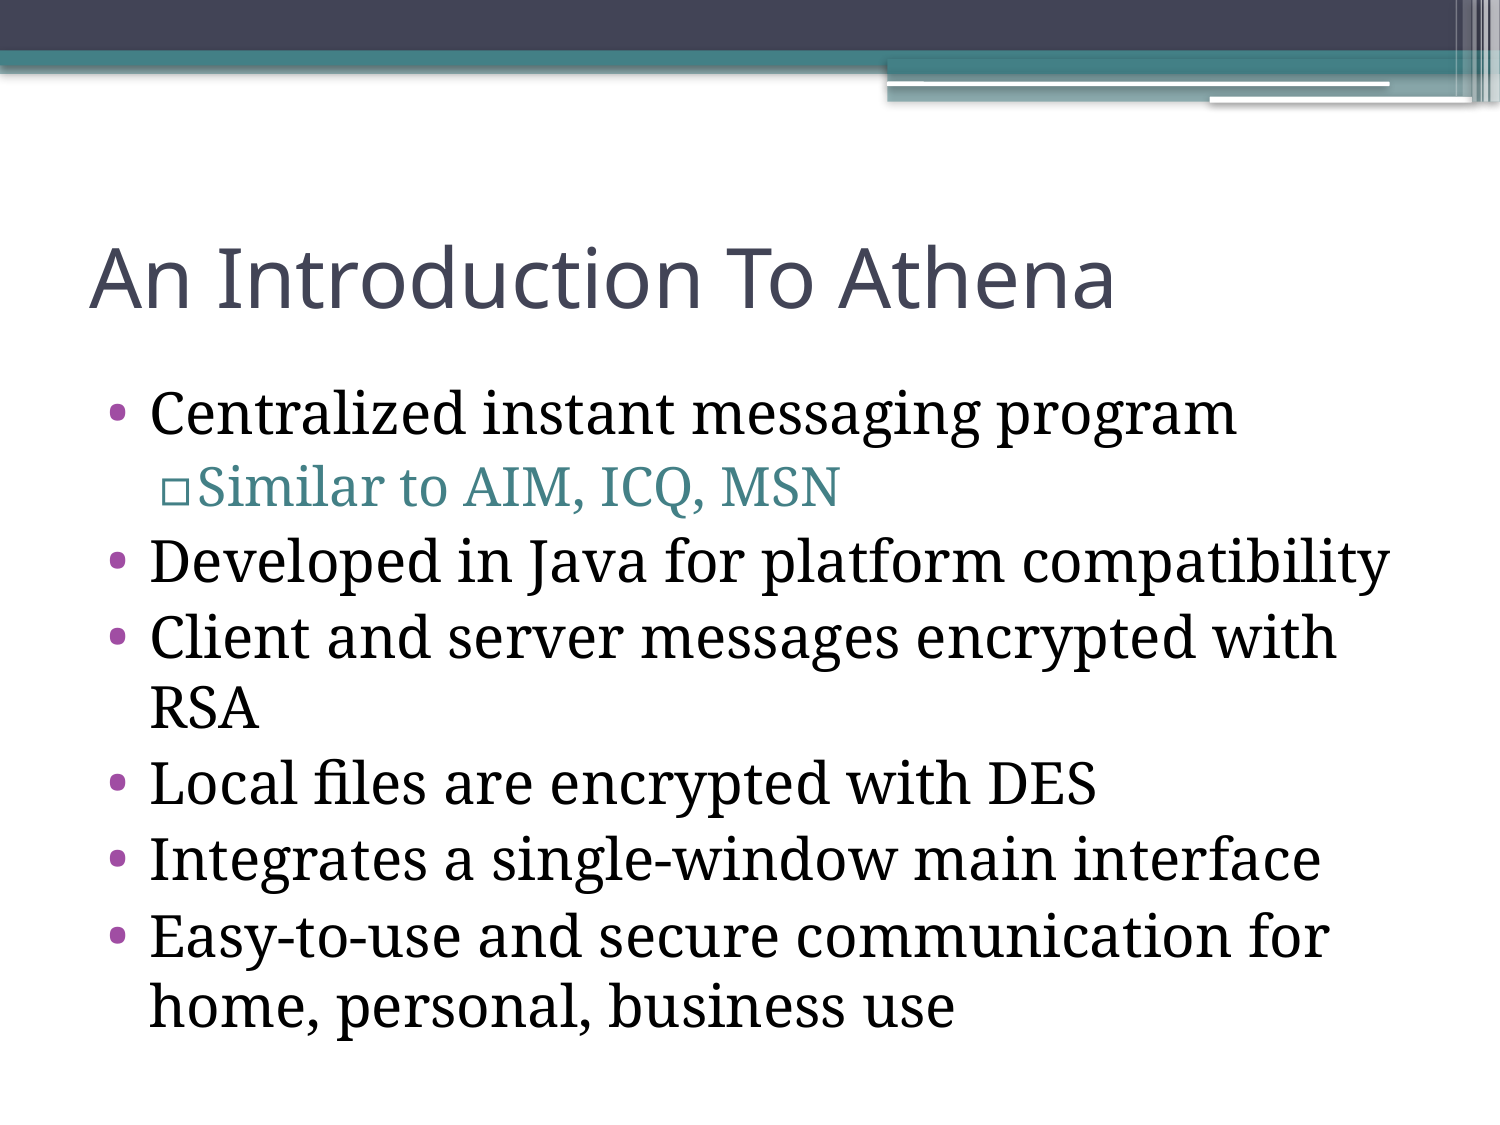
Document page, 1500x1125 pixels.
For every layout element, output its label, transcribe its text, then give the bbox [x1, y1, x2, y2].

title An Introduction To Athena [75, 187, 1425, 363]
list Centralized instant messaging program Similar to AIM, ICQ, MSN Developed in Java for platform compatibility Client and server messages encrypted with RSA Local files are encrypted with DES Integrates a single-window main interface Easy-to-use and secure communication for home, personal, business use [75, 368, 1425, 1079]
